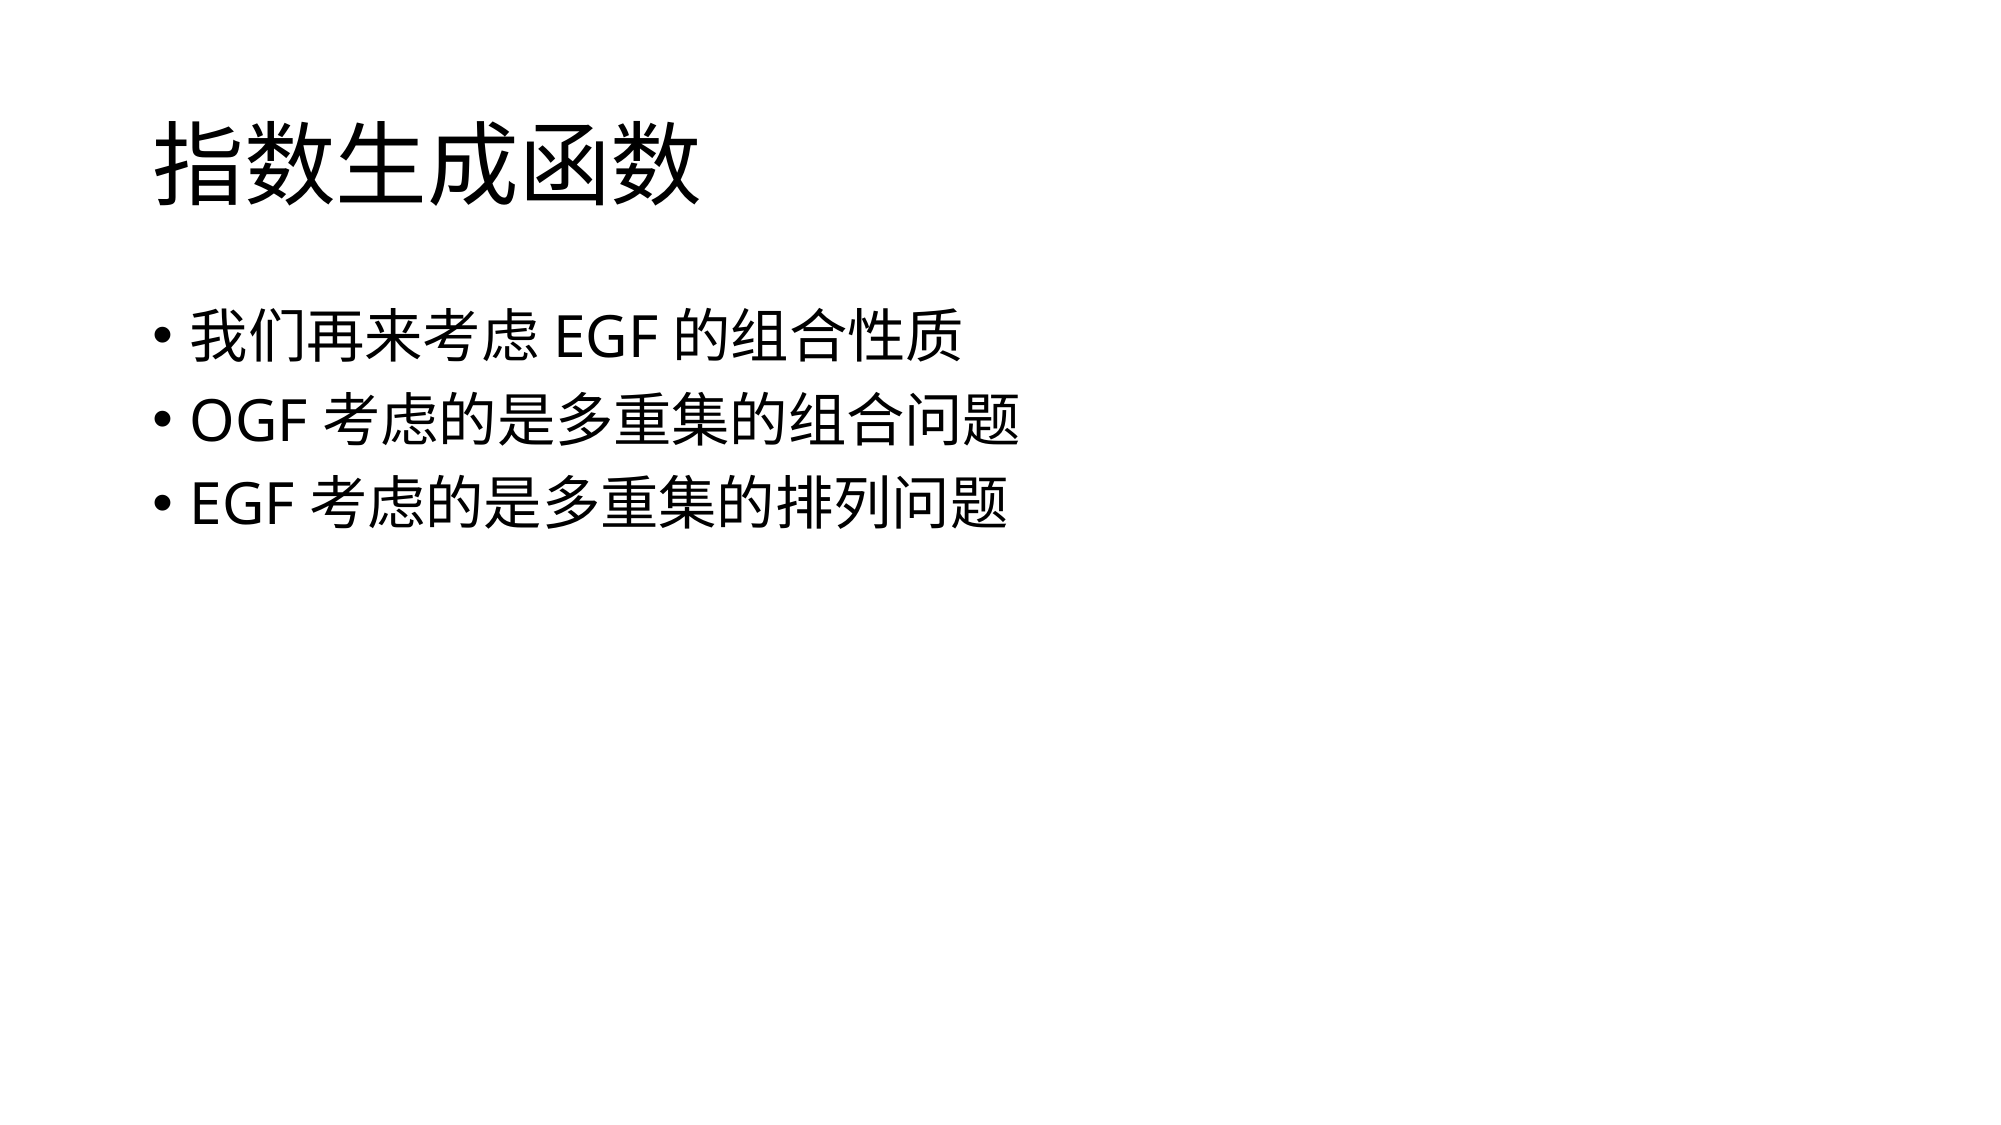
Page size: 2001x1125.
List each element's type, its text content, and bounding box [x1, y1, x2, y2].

title 指数生成函数 [137, 59, 1863, 278]
list 我们再来考虑EGF的组合性质 OGF考虑的是多重集的组合问题 EGF考虑的是多重集的排列问题 [137, 299, 1863, 1014]
